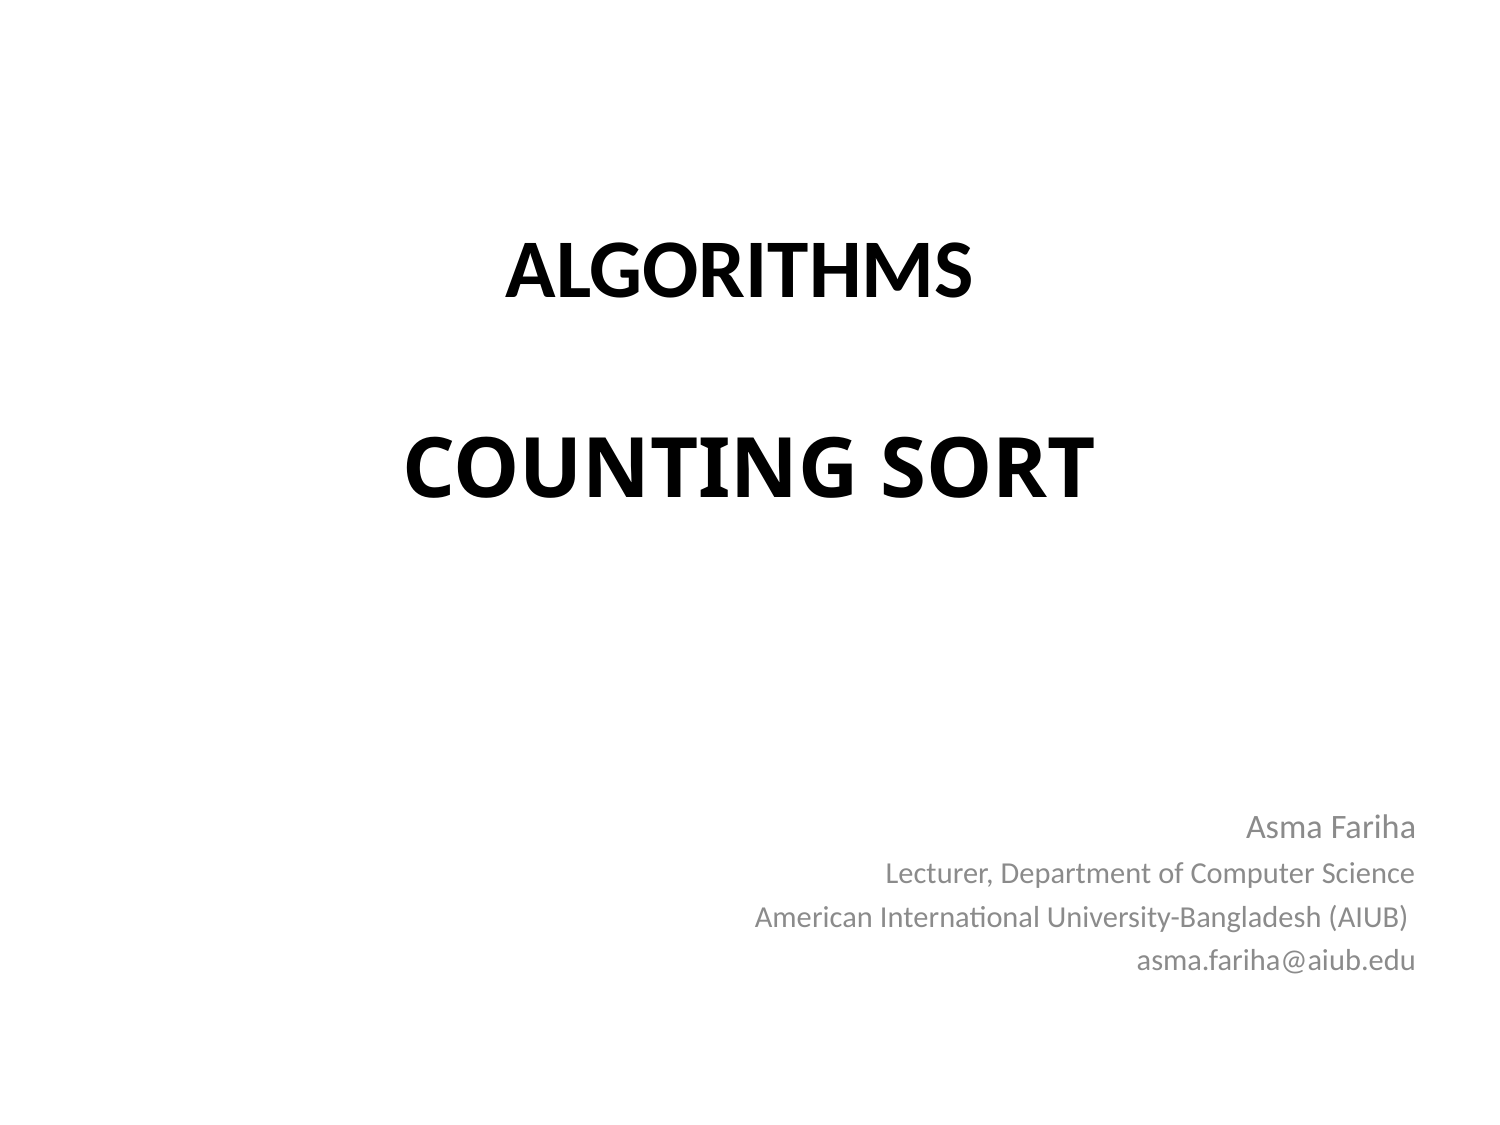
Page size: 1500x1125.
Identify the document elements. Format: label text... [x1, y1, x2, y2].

list Asma Fariha Lecturer, Department of Computer Science American International University-Bangladesh (AIUB) asma.fariha@aiub.edu [137, 787, 1432, 985]
title ALGORITHMS Counting Sort [102, 206, 1397, 558]
